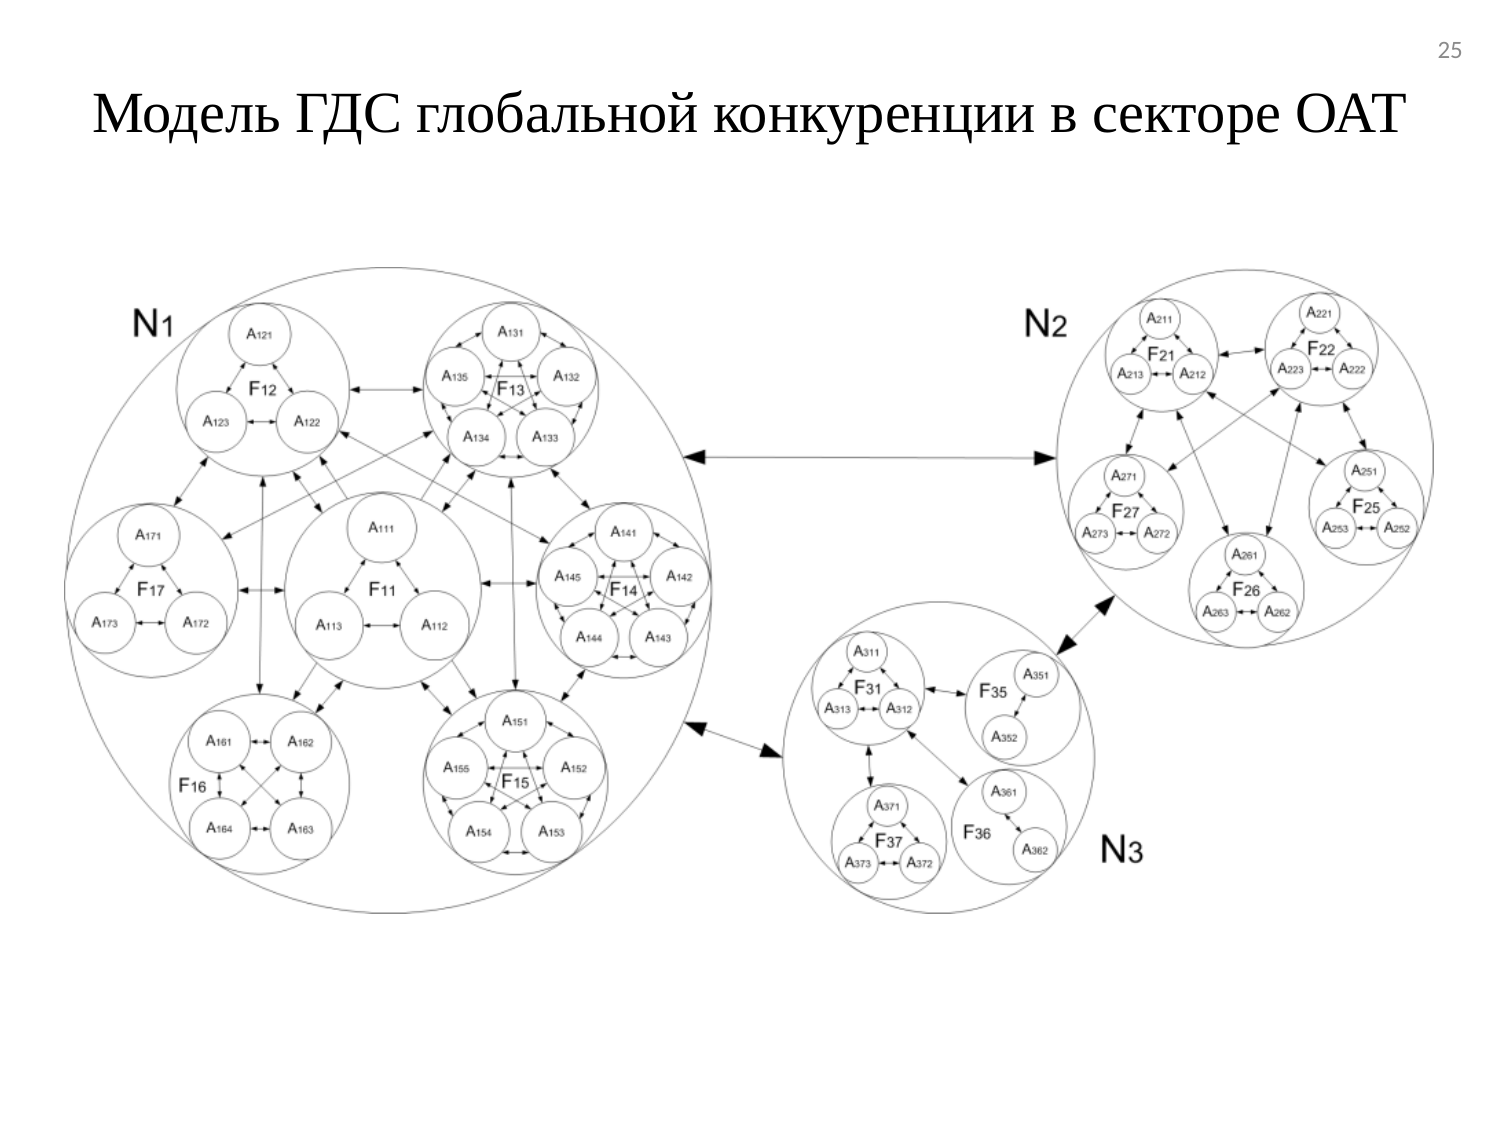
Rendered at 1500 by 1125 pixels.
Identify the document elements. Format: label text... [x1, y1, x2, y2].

title Модель ГДС глобальной конкуренции в секторе ОАТ [74, 44, 1426, 173]
picture [64, 266, 1434, 914]
slide_number 25 [1127, 19, 1478, 79]
